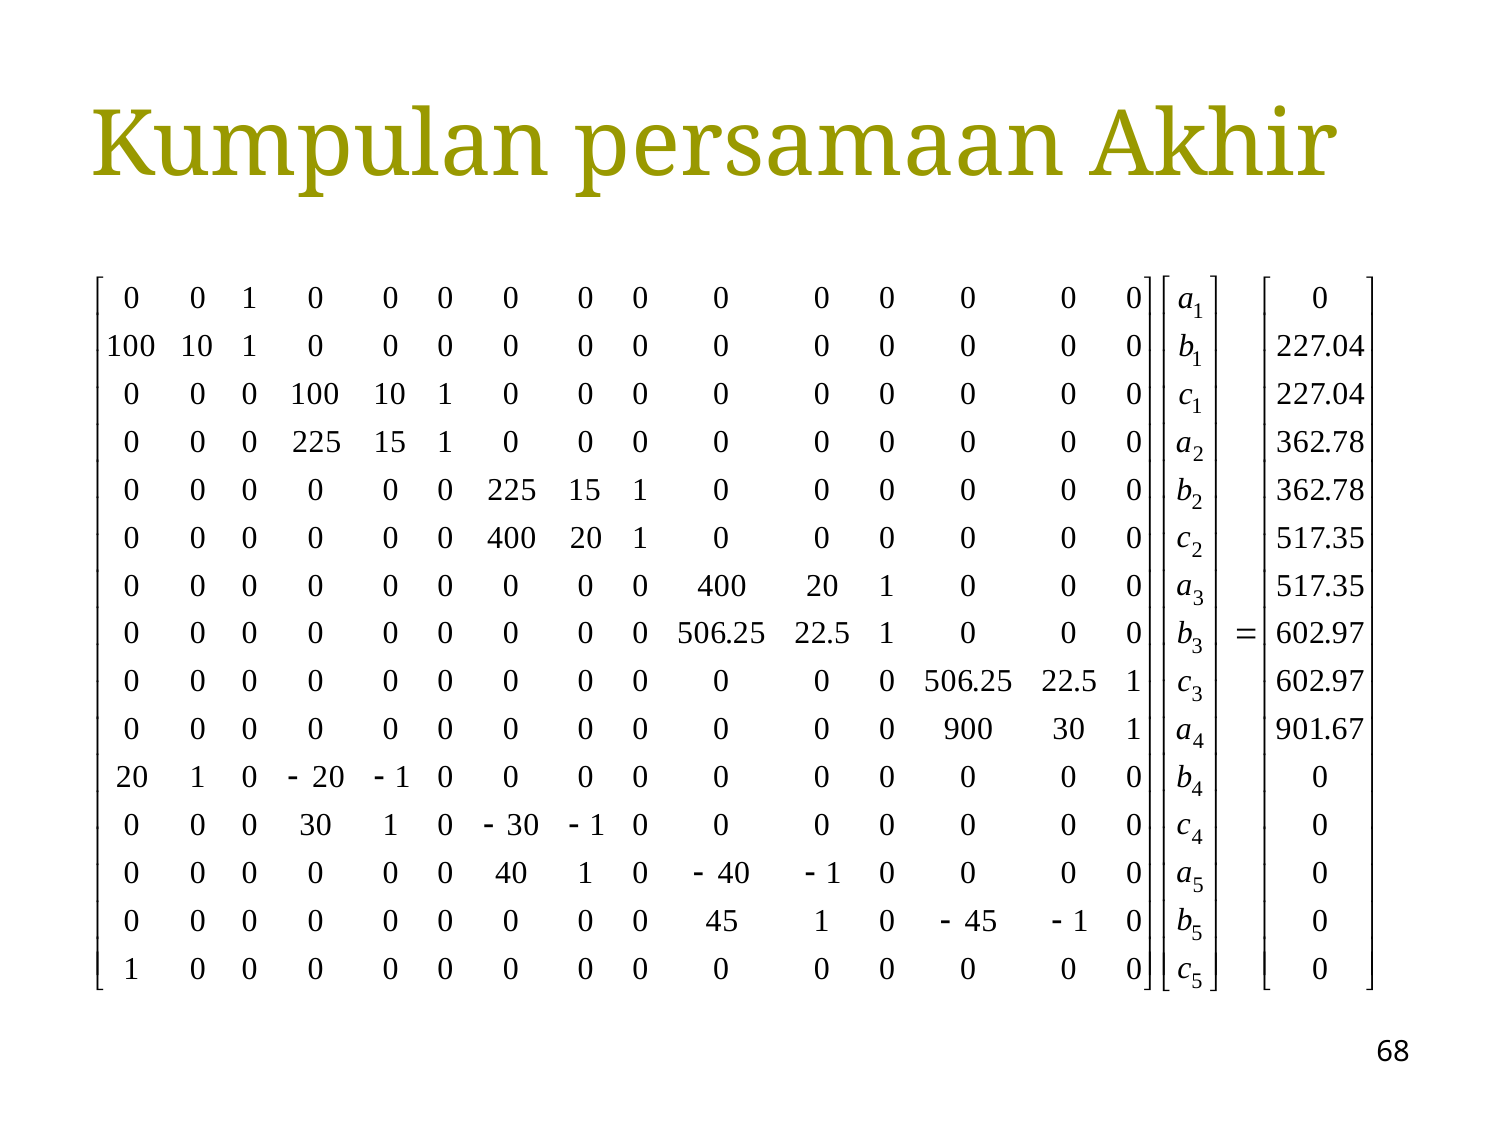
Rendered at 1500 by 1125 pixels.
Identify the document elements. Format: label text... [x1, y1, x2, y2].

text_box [87, 269, 1388, 1001]
title Kumpulan persamaan Akhir [75, 45, 1425, 233]
slide_number 68 [1074, 1024, 1426, 1101]
